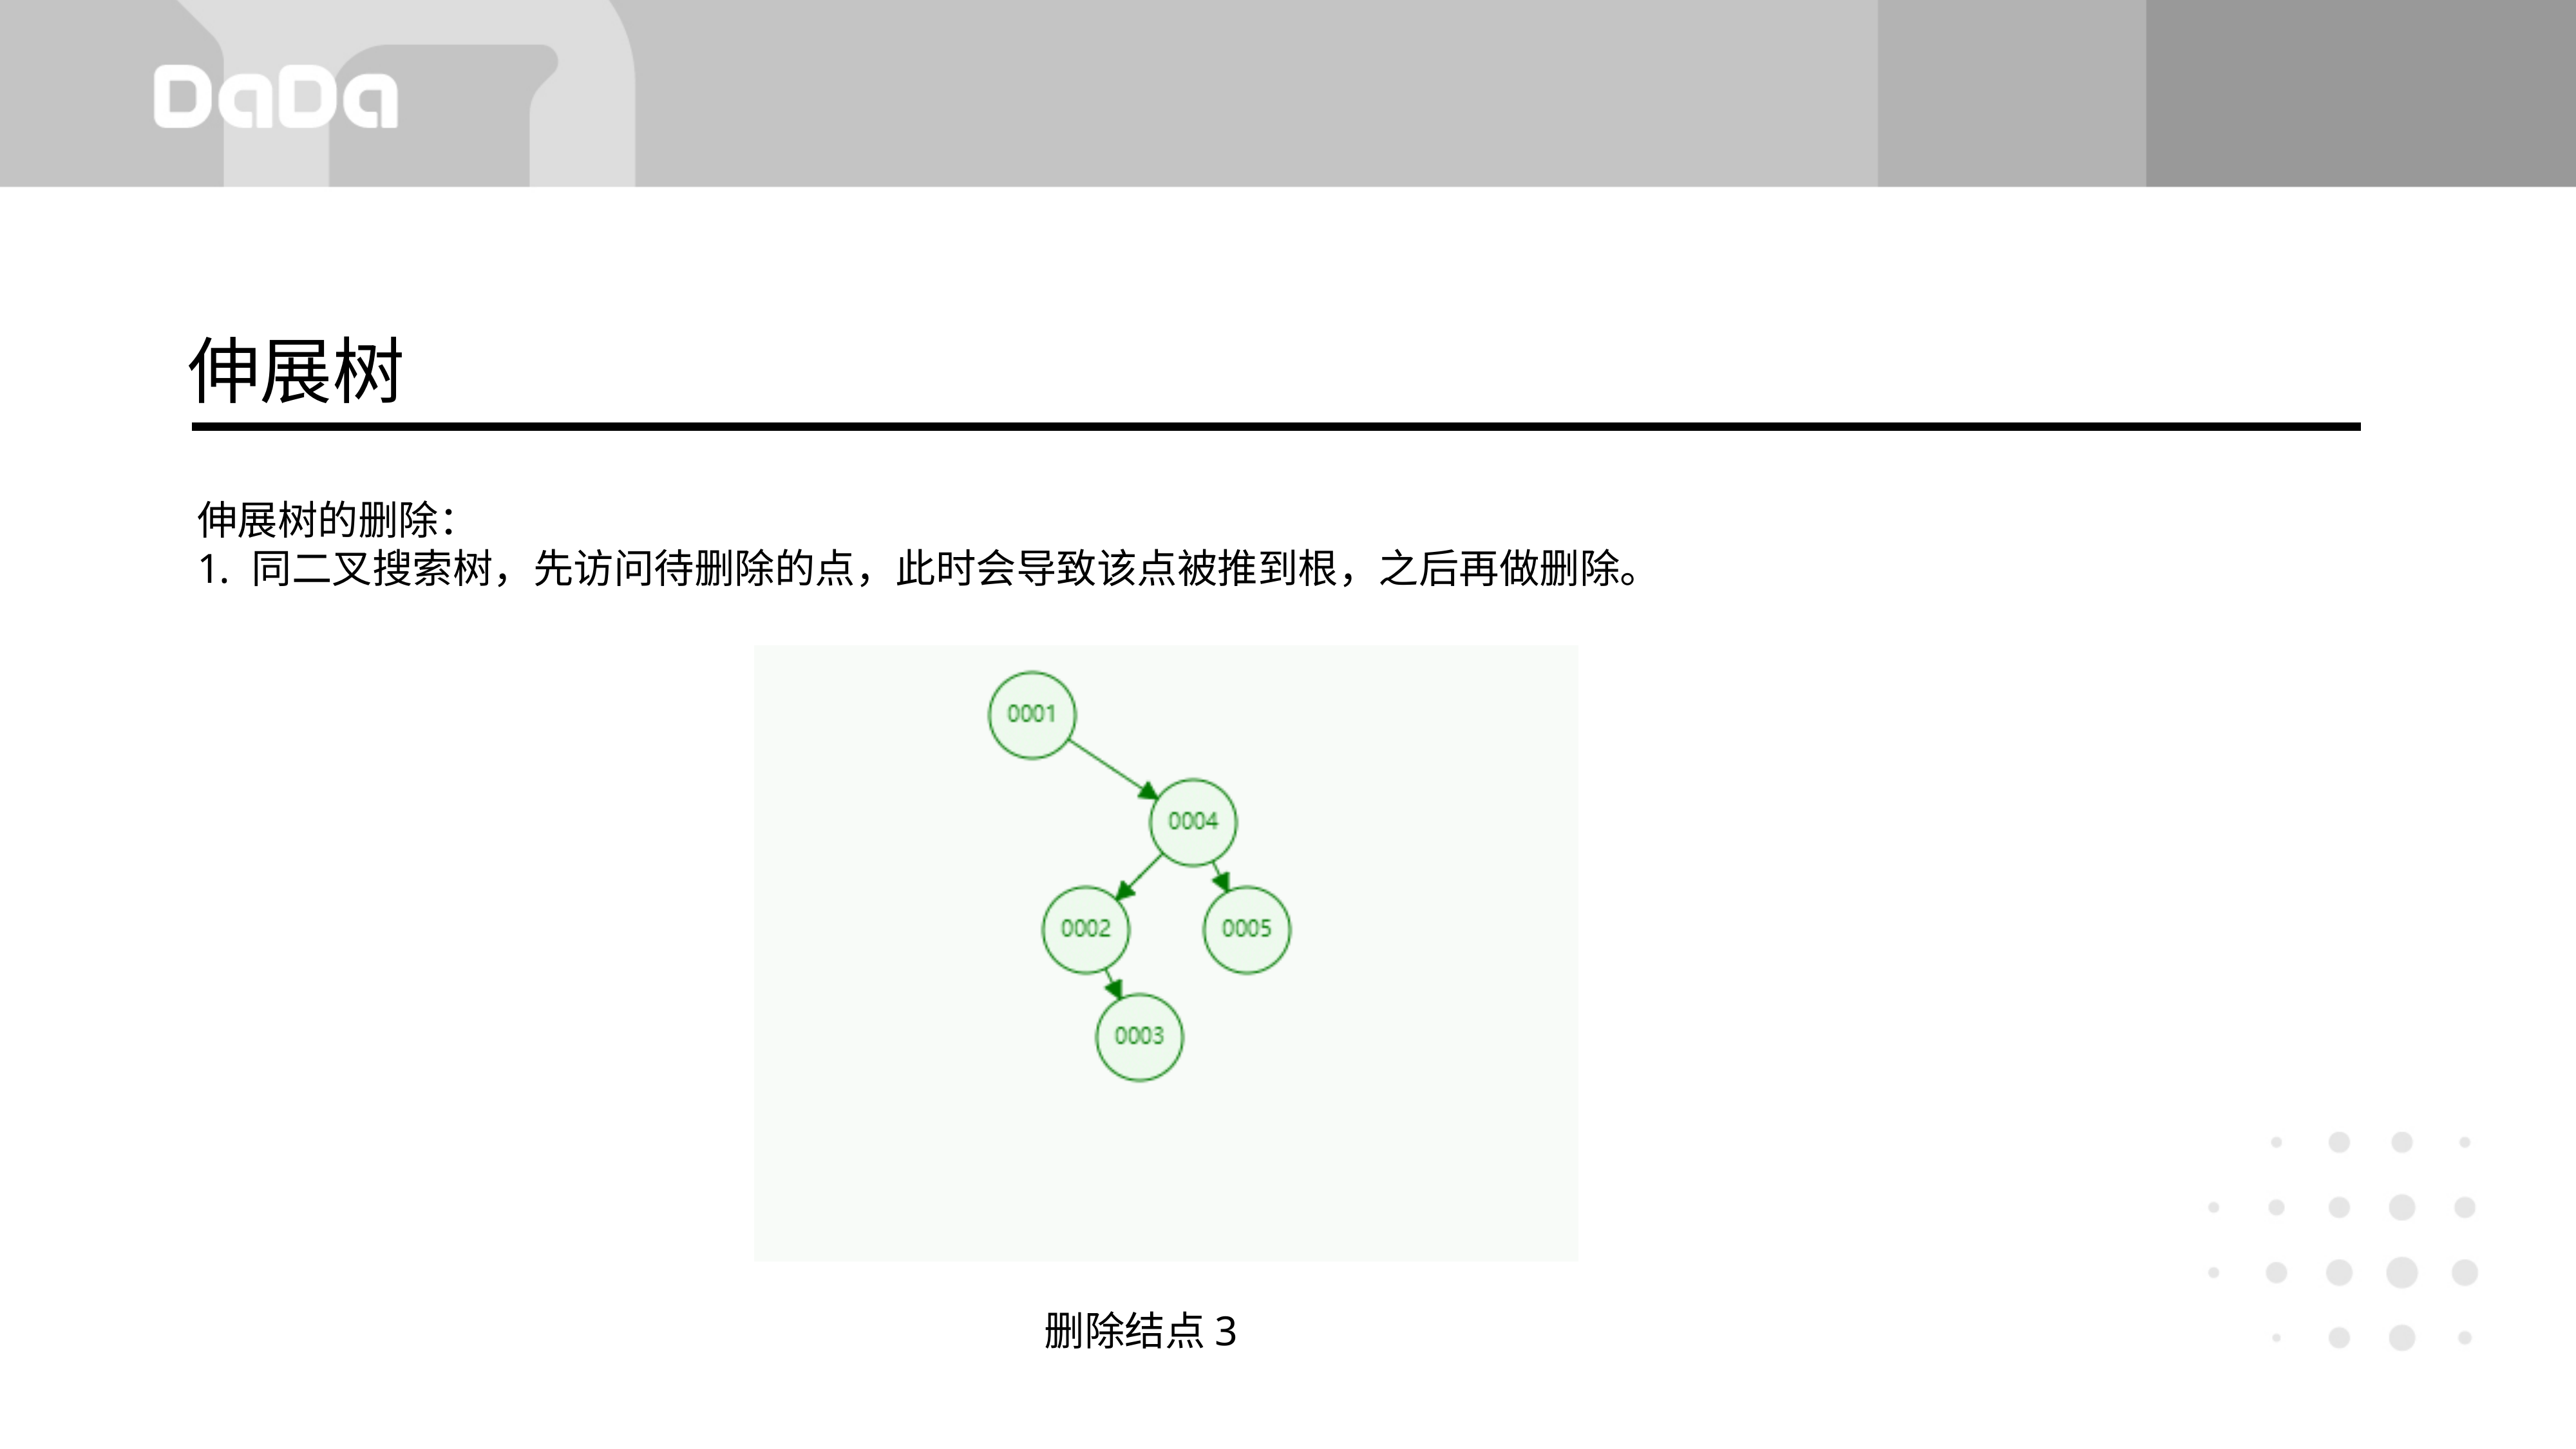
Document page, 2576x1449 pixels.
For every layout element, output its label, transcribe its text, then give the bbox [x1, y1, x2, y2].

picture [0, 0, 2576, 1449]
text_box 伸展树的删除： 同二叉搜索树，先访问待删除的点，此时会导致该点被推到根，之后再做删除。 [191, 489, 1927, 645]
text_box 删除结点3 [907, 1300, 1376, 1359]
text_box 伸展树 [178, 320, 1332, 417]
